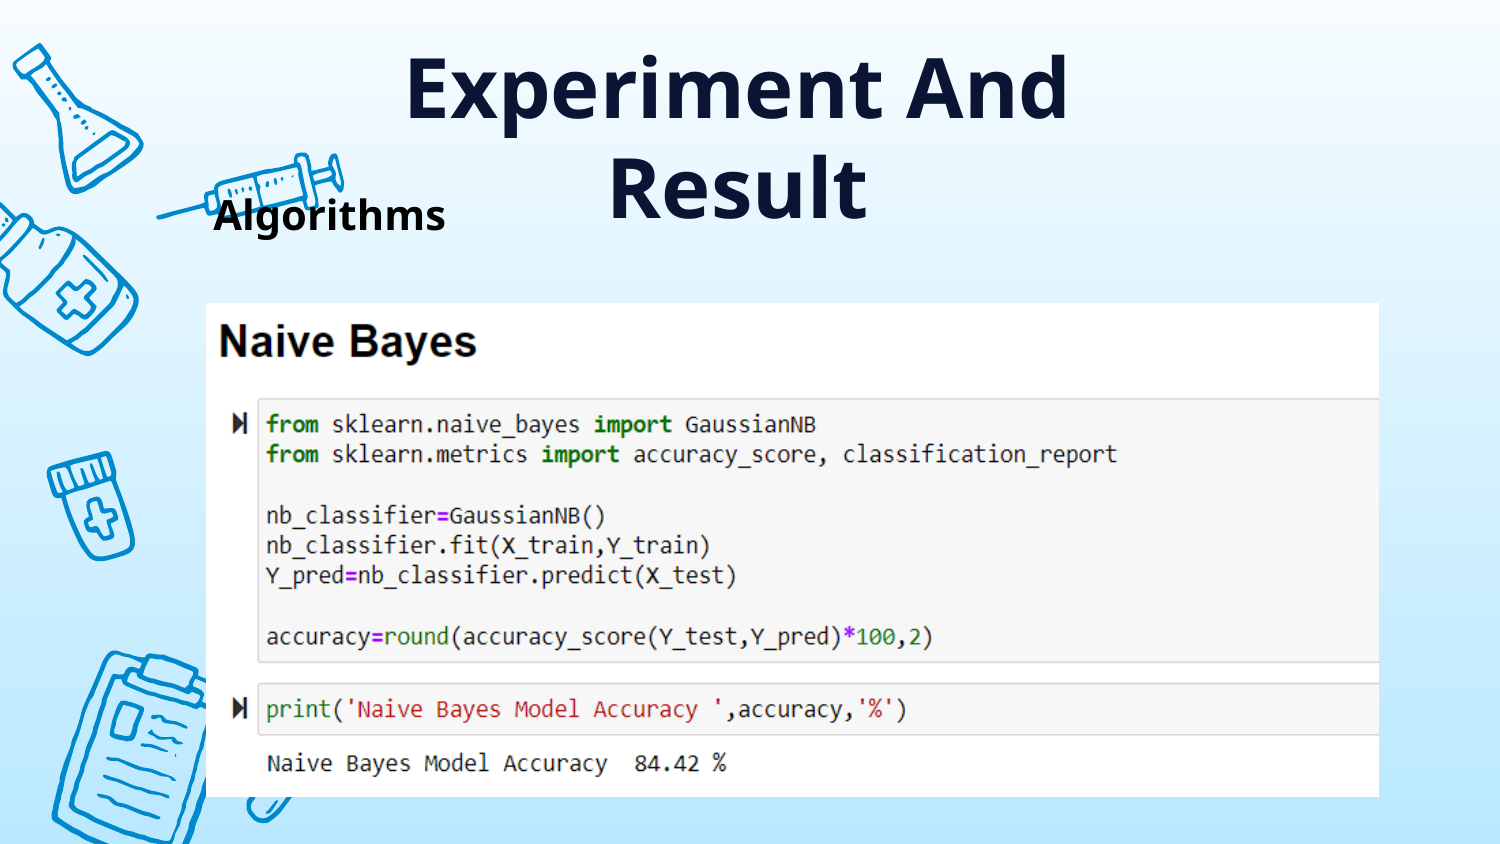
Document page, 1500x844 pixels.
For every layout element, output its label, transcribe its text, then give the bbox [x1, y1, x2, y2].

picture [205, 303, 1379, 798]
text_box Algorithms [198, 181, 462, 247]
title Experiment And Result [277, 20, 1199, 126]
